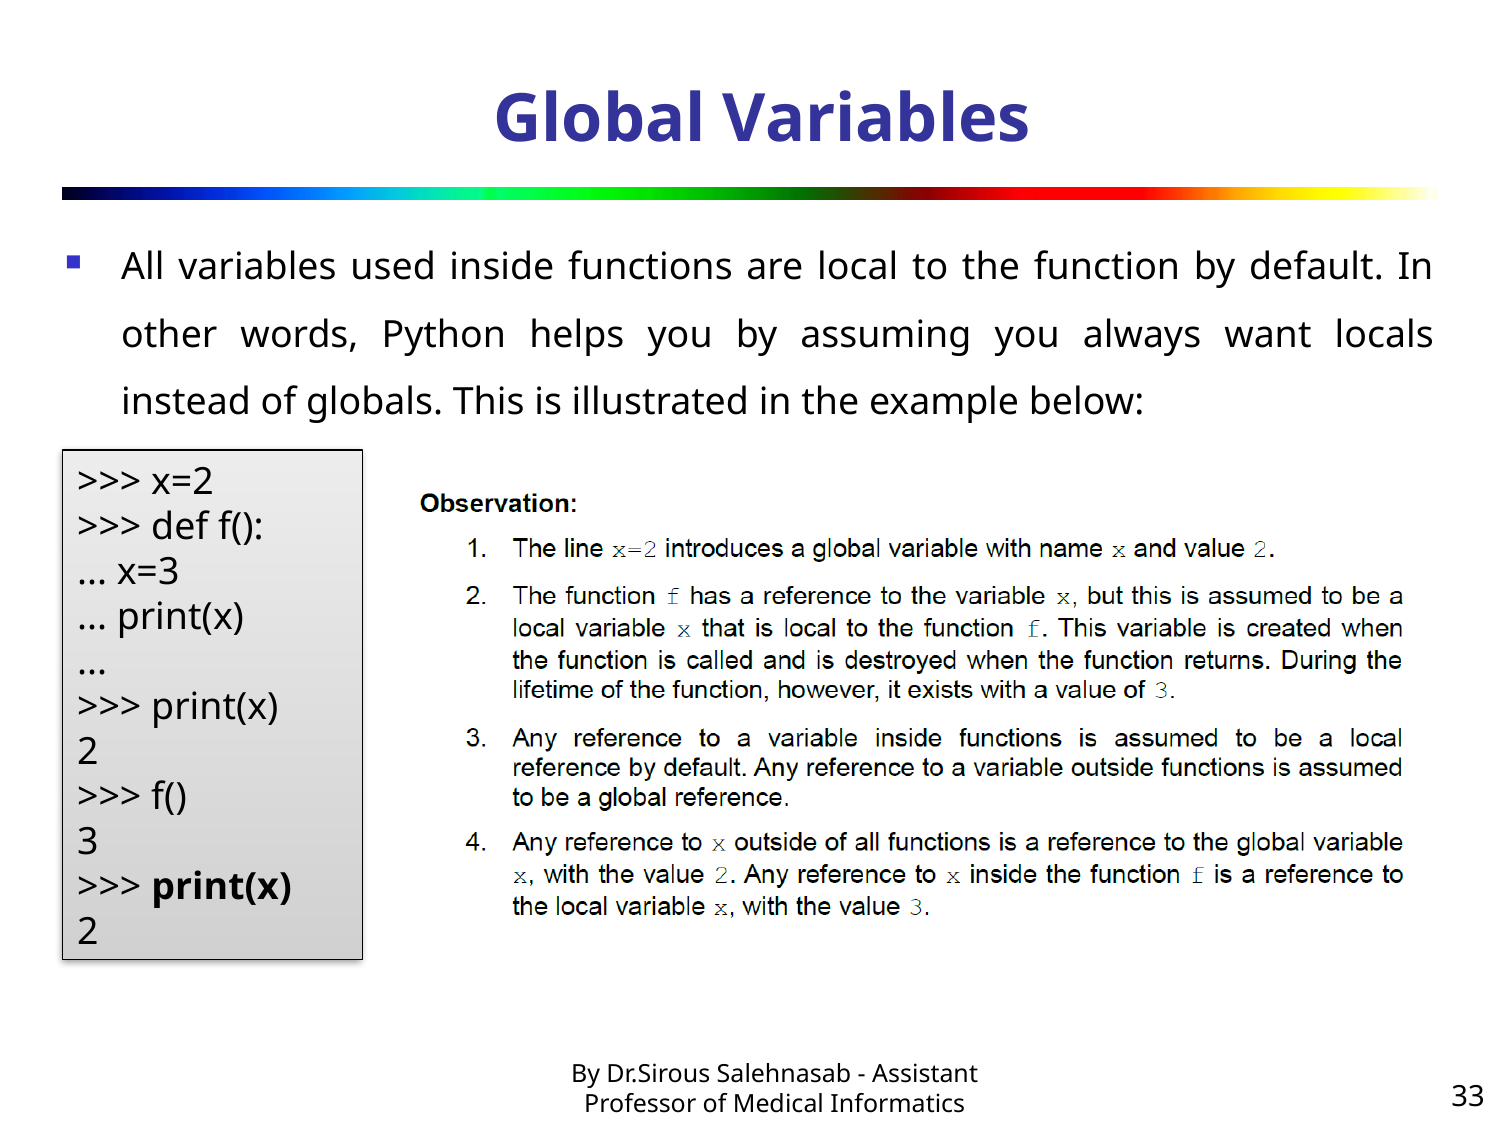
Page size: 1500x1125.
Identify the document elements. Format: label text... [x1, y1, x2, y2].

title Global Variables [50, 37, 1475, 163]
list All variables used inside functions are local to the function by default. In other words, Python helps you by assuming you always want locals instead of globals. This is illustrated in the example below: [50, 212, 1450, 1075]
picture [382, 187, 1438, 200]
text_box >>> x=2 >>> def f(): ... x=3 ... print(x) ... >>> print(x) 2 >>> f() 3 >>> print(x) 2 [62, 449, 363, 960]
picture [62, 187, 355, 200]
slide_number 33 [1187, 1049, 1500, 1125]
footer By Dr.Sirous Salehnasab - Assistant Professor of Medical Informatics [537, 1062, 1013, 1125]
picture [405, 482, 1411, 928]
